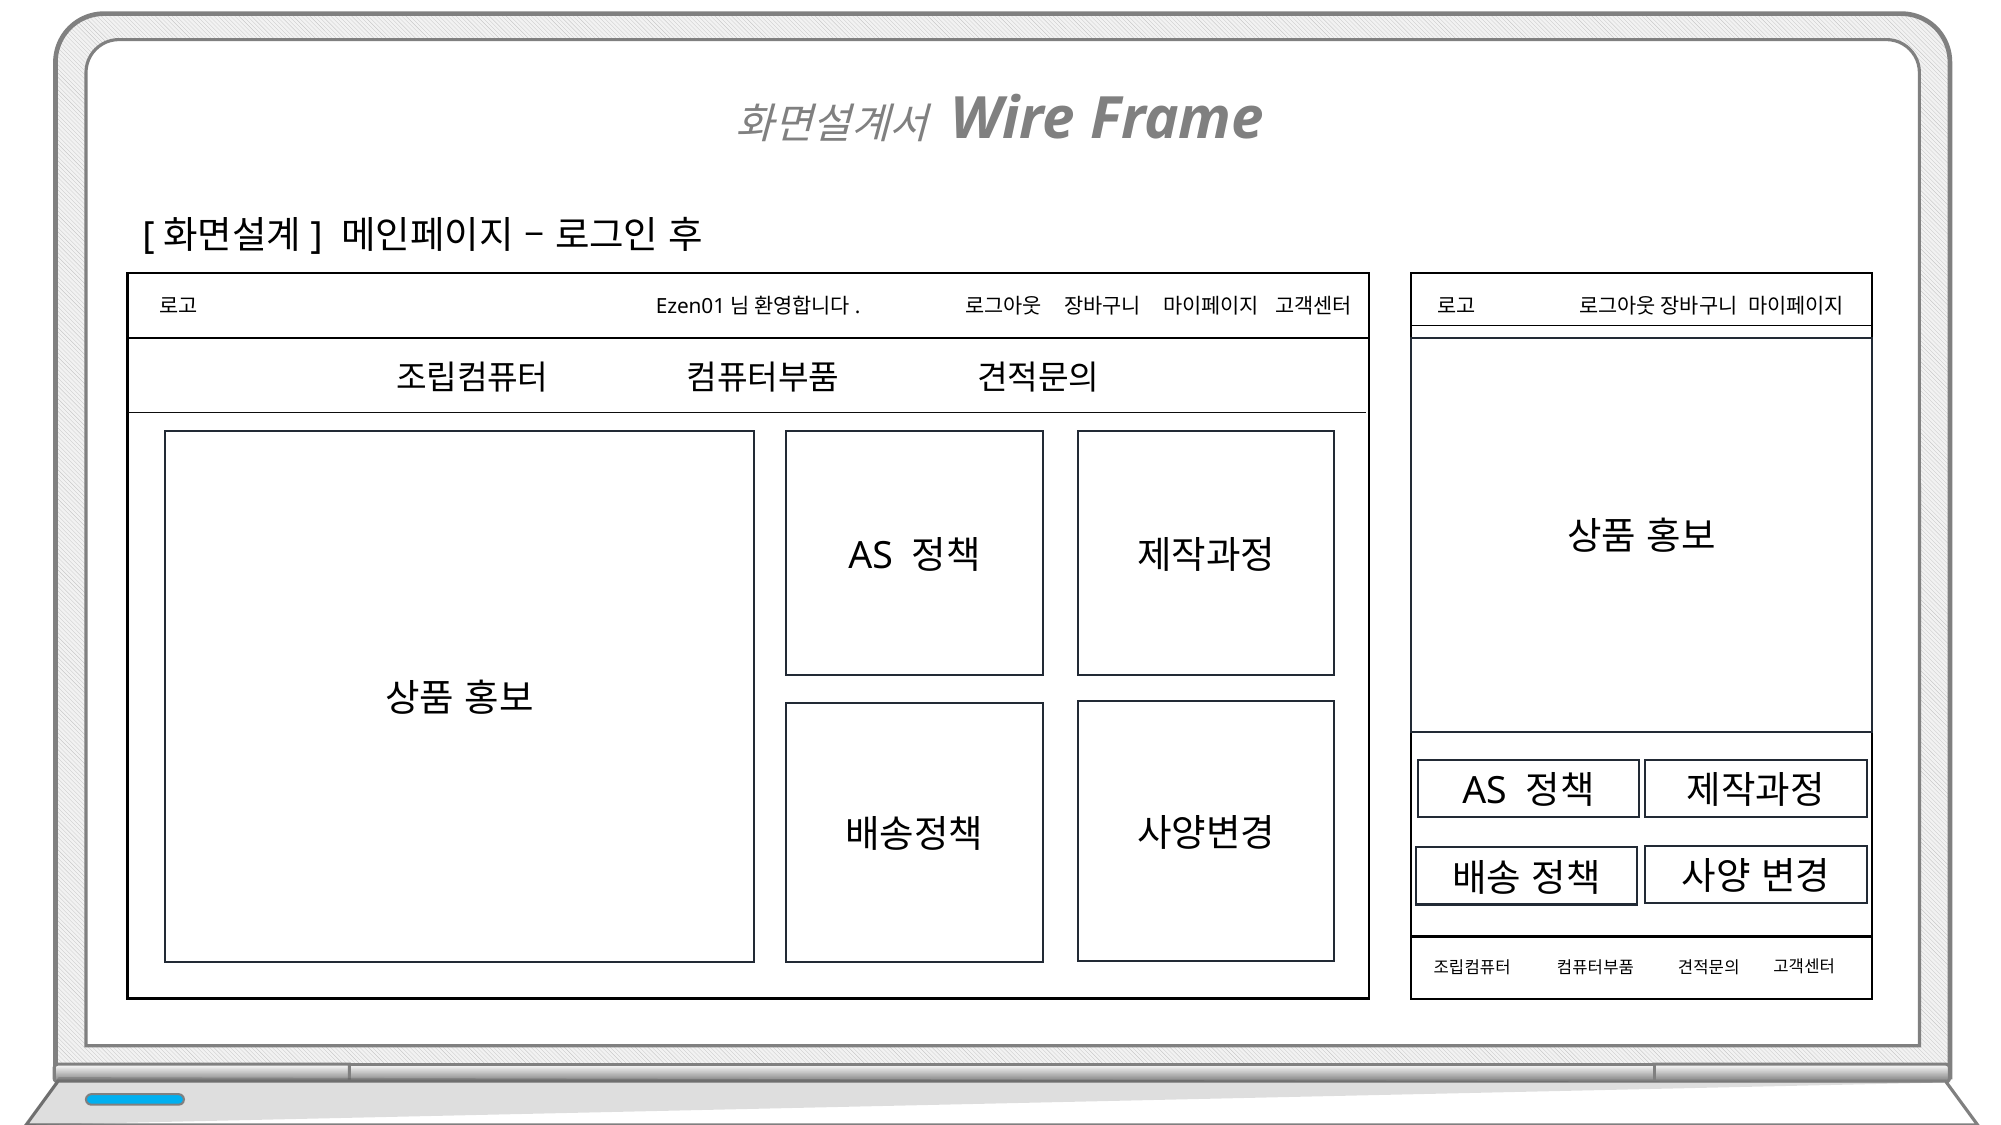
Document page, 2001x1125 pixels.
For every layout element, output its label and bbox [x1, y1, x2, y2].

text_box [24, 13, 1978, 1125]
